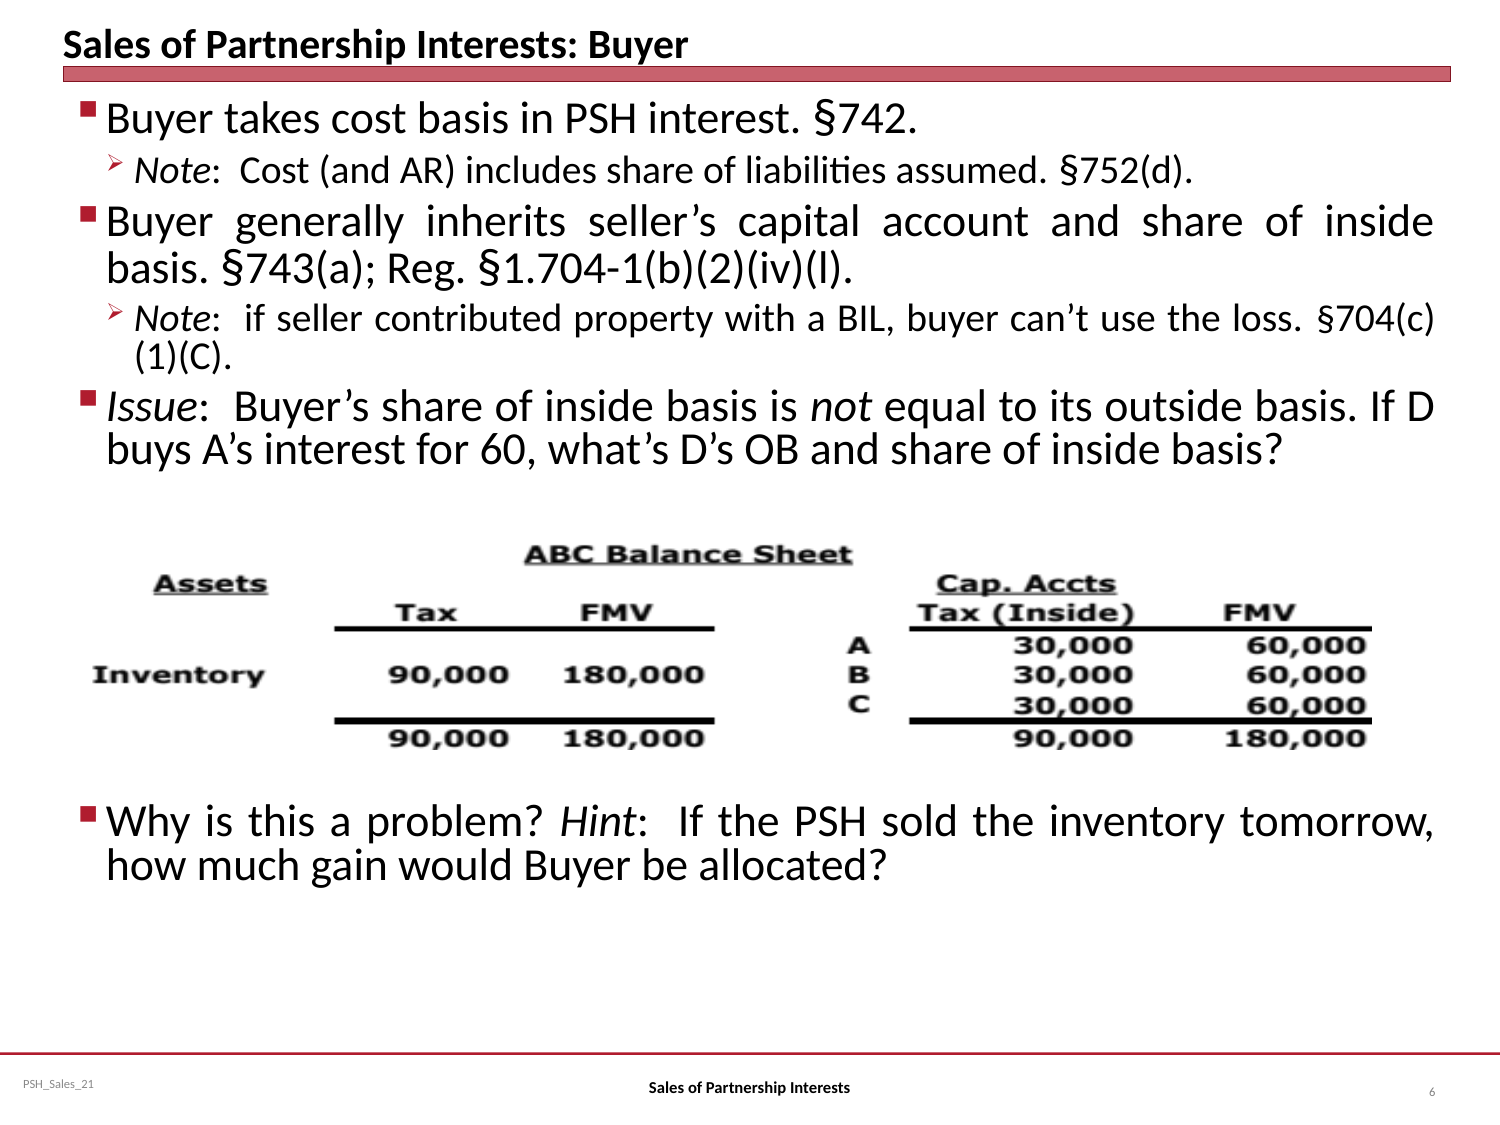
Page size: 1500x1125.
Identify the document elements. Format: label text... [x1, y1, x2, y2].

title Sales of Partnership Interests: Buyer [62, 6, 1451, 67]
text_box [84, 537, 1373, 751]
footer Sales of Partnership Interests [512, 1056, 988, 1117]
slide_number 6 [1375, 1061, 1451, 1122]
list Buyer takes cost basis in PSH interest. §742. Note: Cost (and AR) includes share of liabilities assumed. §752(d). Buyer generally inherits seller’s capital account and share of inside basis. §743(a); Reg. §1.704-1(b)(2)(iv)(l). Note: if seller contributed property with a BIL, buyer can’t use the loss. §704(c)(1)(C). Issue: Buyer’s share of inside basis is not equal to its outside basis. If D buys A’s interest for 60, what’s D’s OB and share of inside basis? Why is this a problem? Hint: If the PSH sold the inventory tomorrow, how much gain would Buyer be allocated? [63, 87, 1451, 1041]
